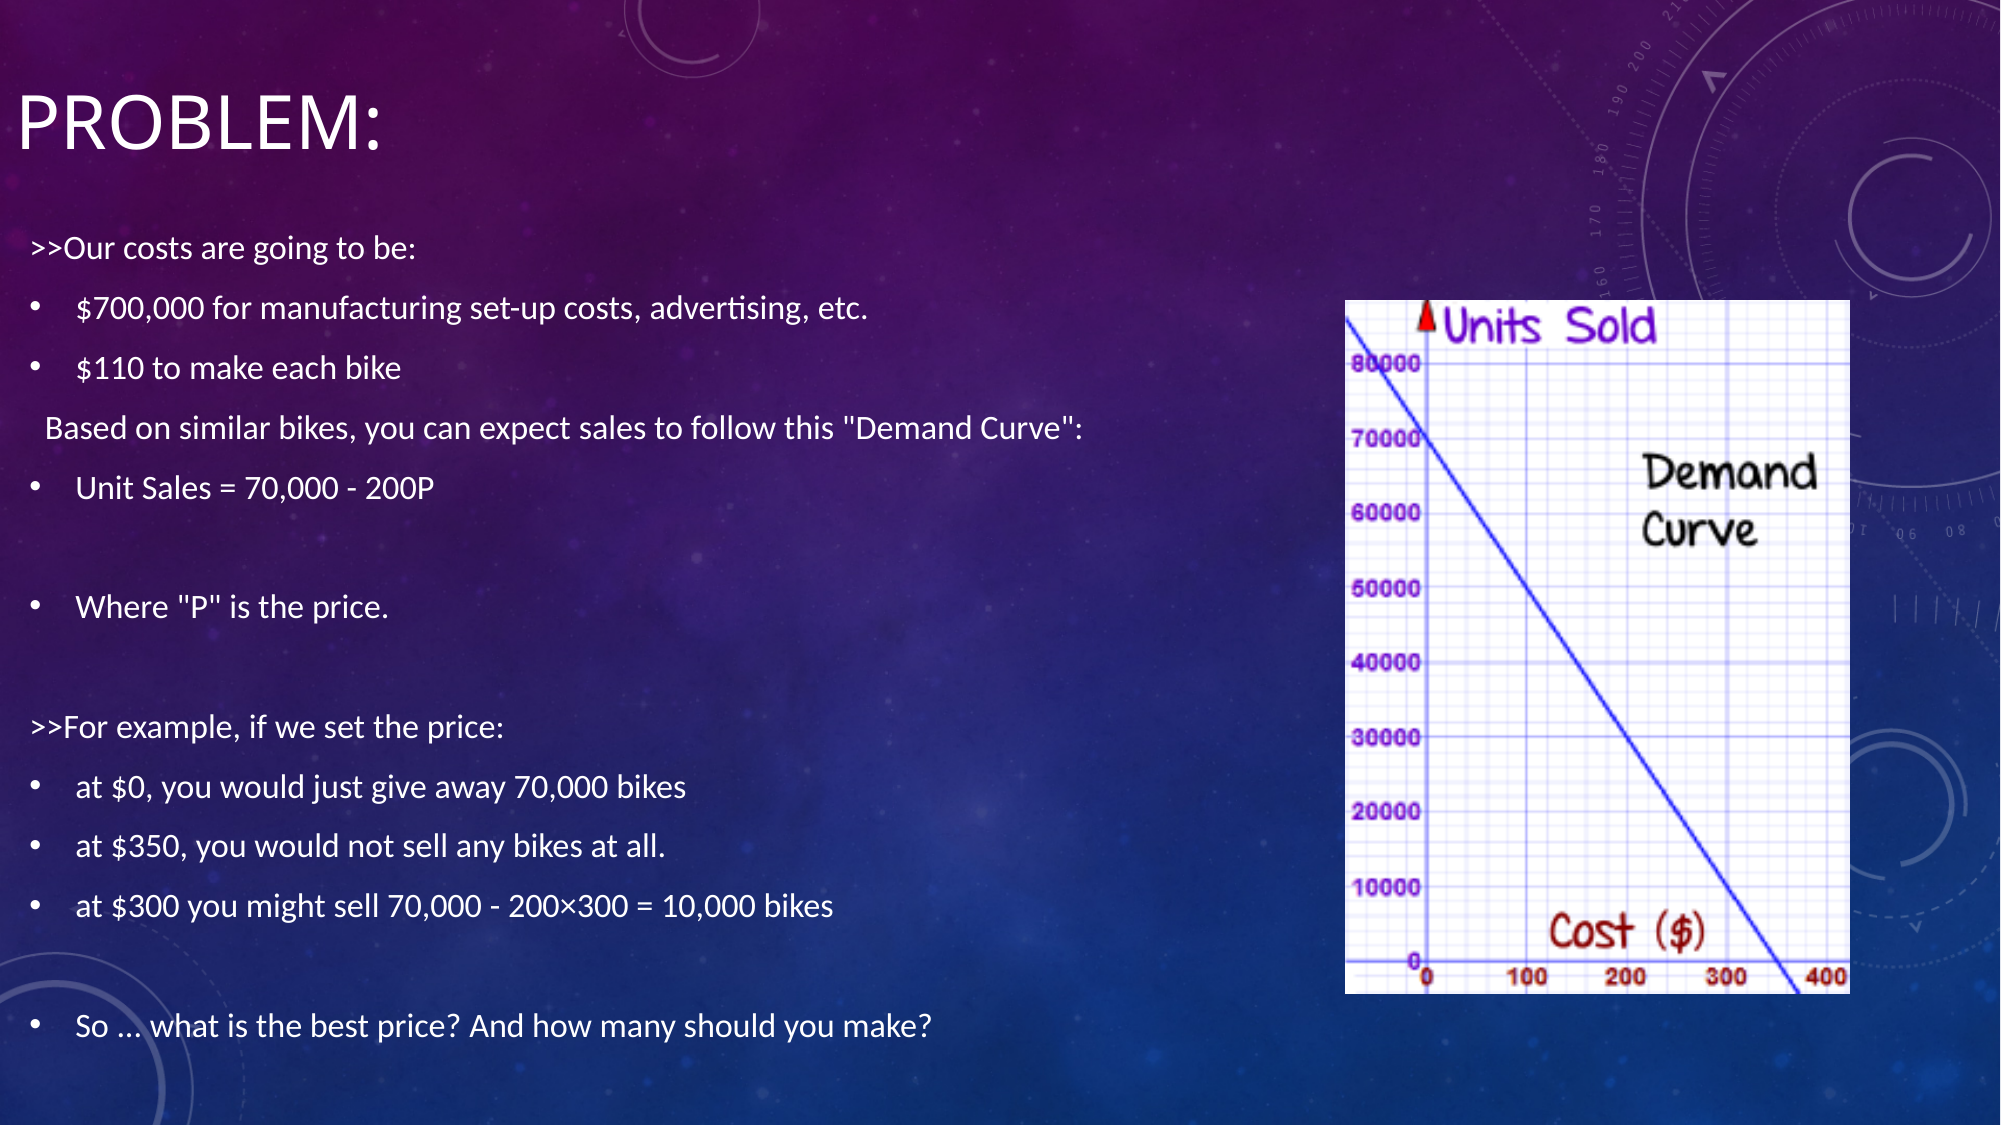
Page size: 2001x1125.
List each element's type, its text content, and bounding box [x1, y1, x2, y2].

list >>Our costs are going to be: $700,000 for manufacturing set-up costs, advertising, etc. $110 to make each bike Based on similar bikes, you can expect sales to follow this "Demand Curve": Unit Sales = 70,000 - 200P Where "P" is the price. >>For example, if we set the price: at $0, you would just give away 70,000 bikes at $350, you would not sell any bikes at all. at $300 you might sell 70,000 - 200×300 = 10,000 bikes So ... what is the best price? And how many should you make? [14, 218, 1677, 1056]
title Problem: [0, 0, 1662, 239]
picture [0, 0, 2001, 1125]
